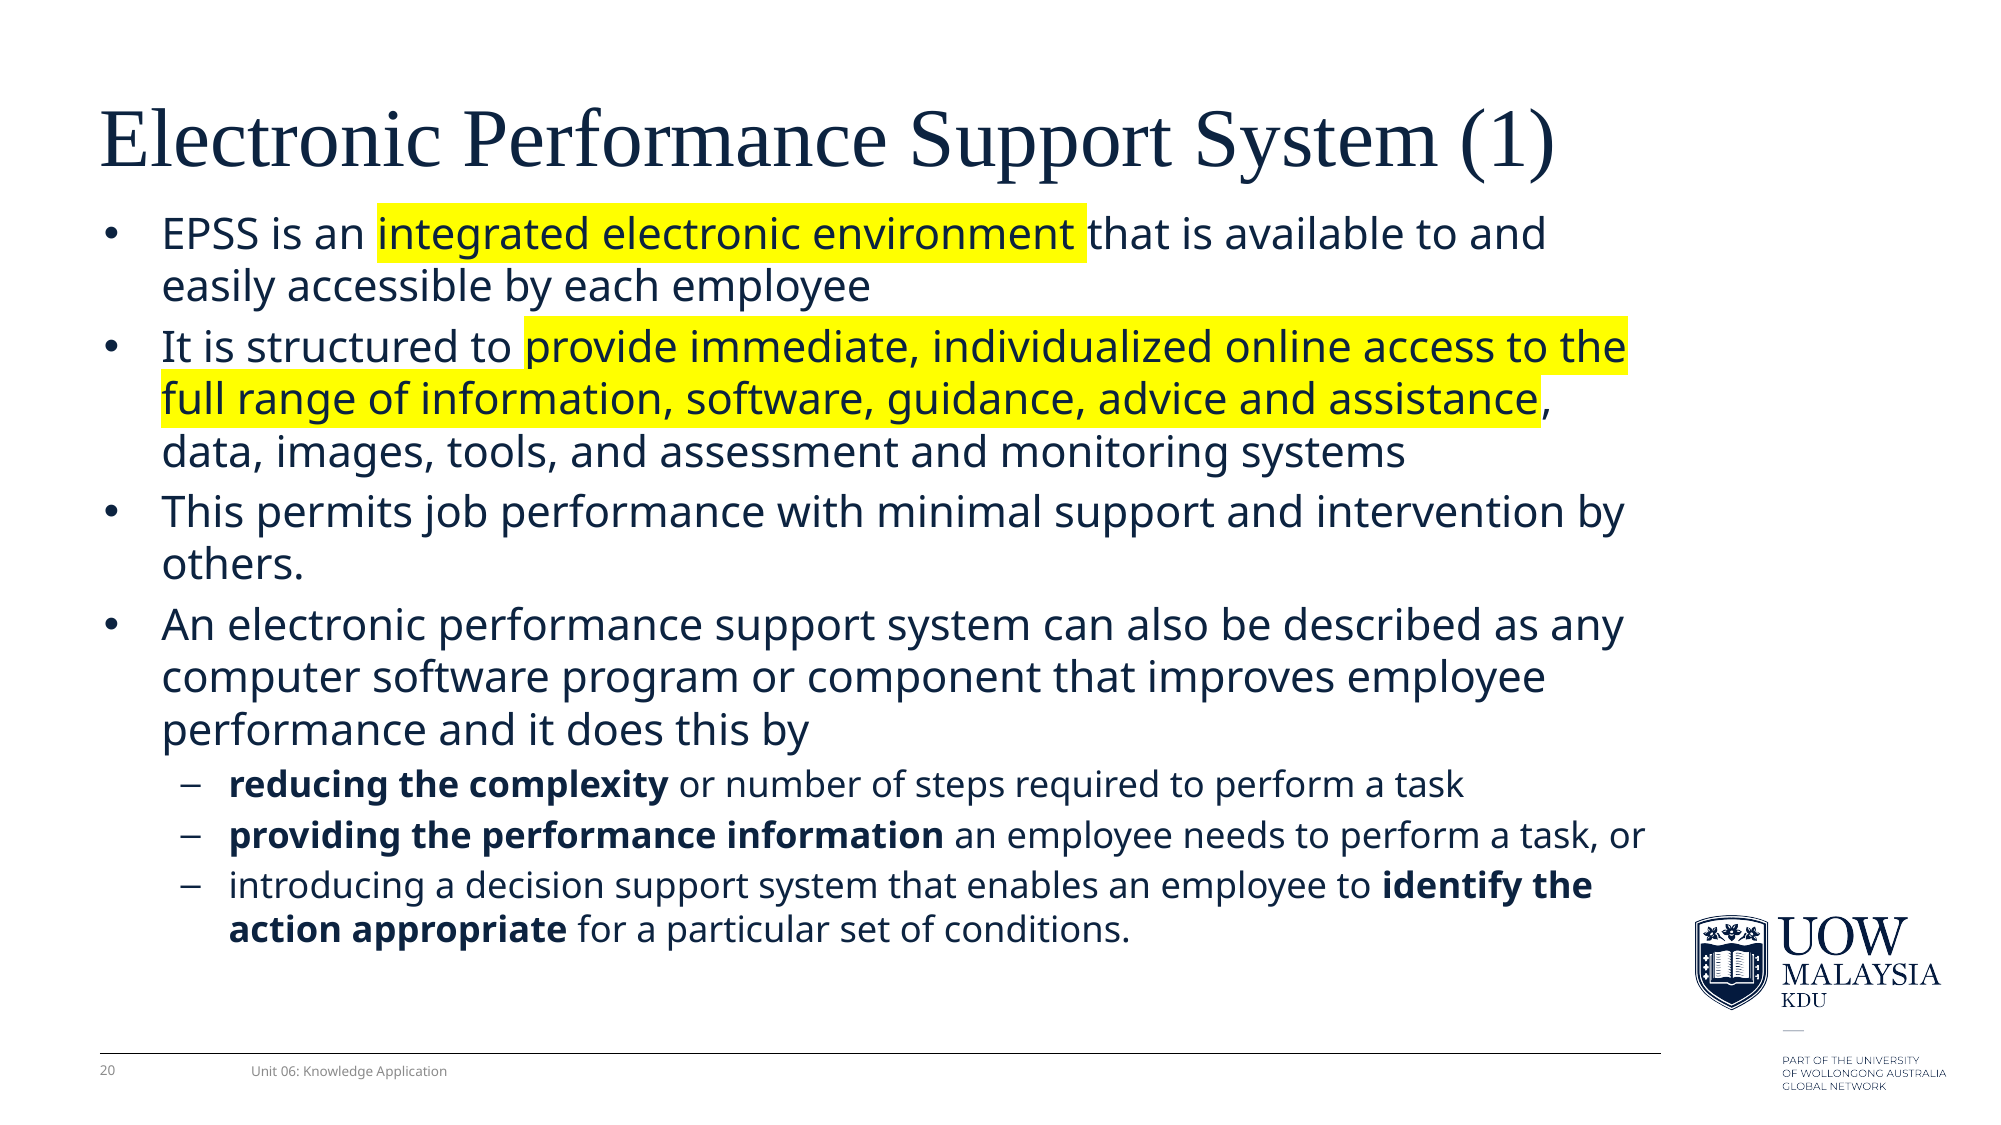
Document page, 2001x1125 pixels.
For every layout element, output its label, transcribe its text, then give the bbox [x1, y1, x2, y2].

slide_number 20 [99, 1059, 180, 1091]
list EPSS is an integrated electronic environment that is available to and easily accessible by each employee It is structured to provide immediate, individualized online access to the full range of information, software, guidance, advice and assistance, data, images, tools, and assessment and monitoring systems This permits job performance with minimal support and intervention by others. An electronic performance support system can also be described as any computer software program or component that improves employee performance and it does this by reducing the complexity or number of steps required to perform a task providing the performance information an employee needs to perform a task, or introducing a decision support system that enables an employee to identify the action appropriate for a particular set of conditions. [103, 206, 1665, 985]
picture [1695, 915, 1947, 1091]
footer Unit 06: Knowledge Application [250, 1059, 885, 1091]
title Electronic Performance Support System (1) [99, 67, 1717, 207]
